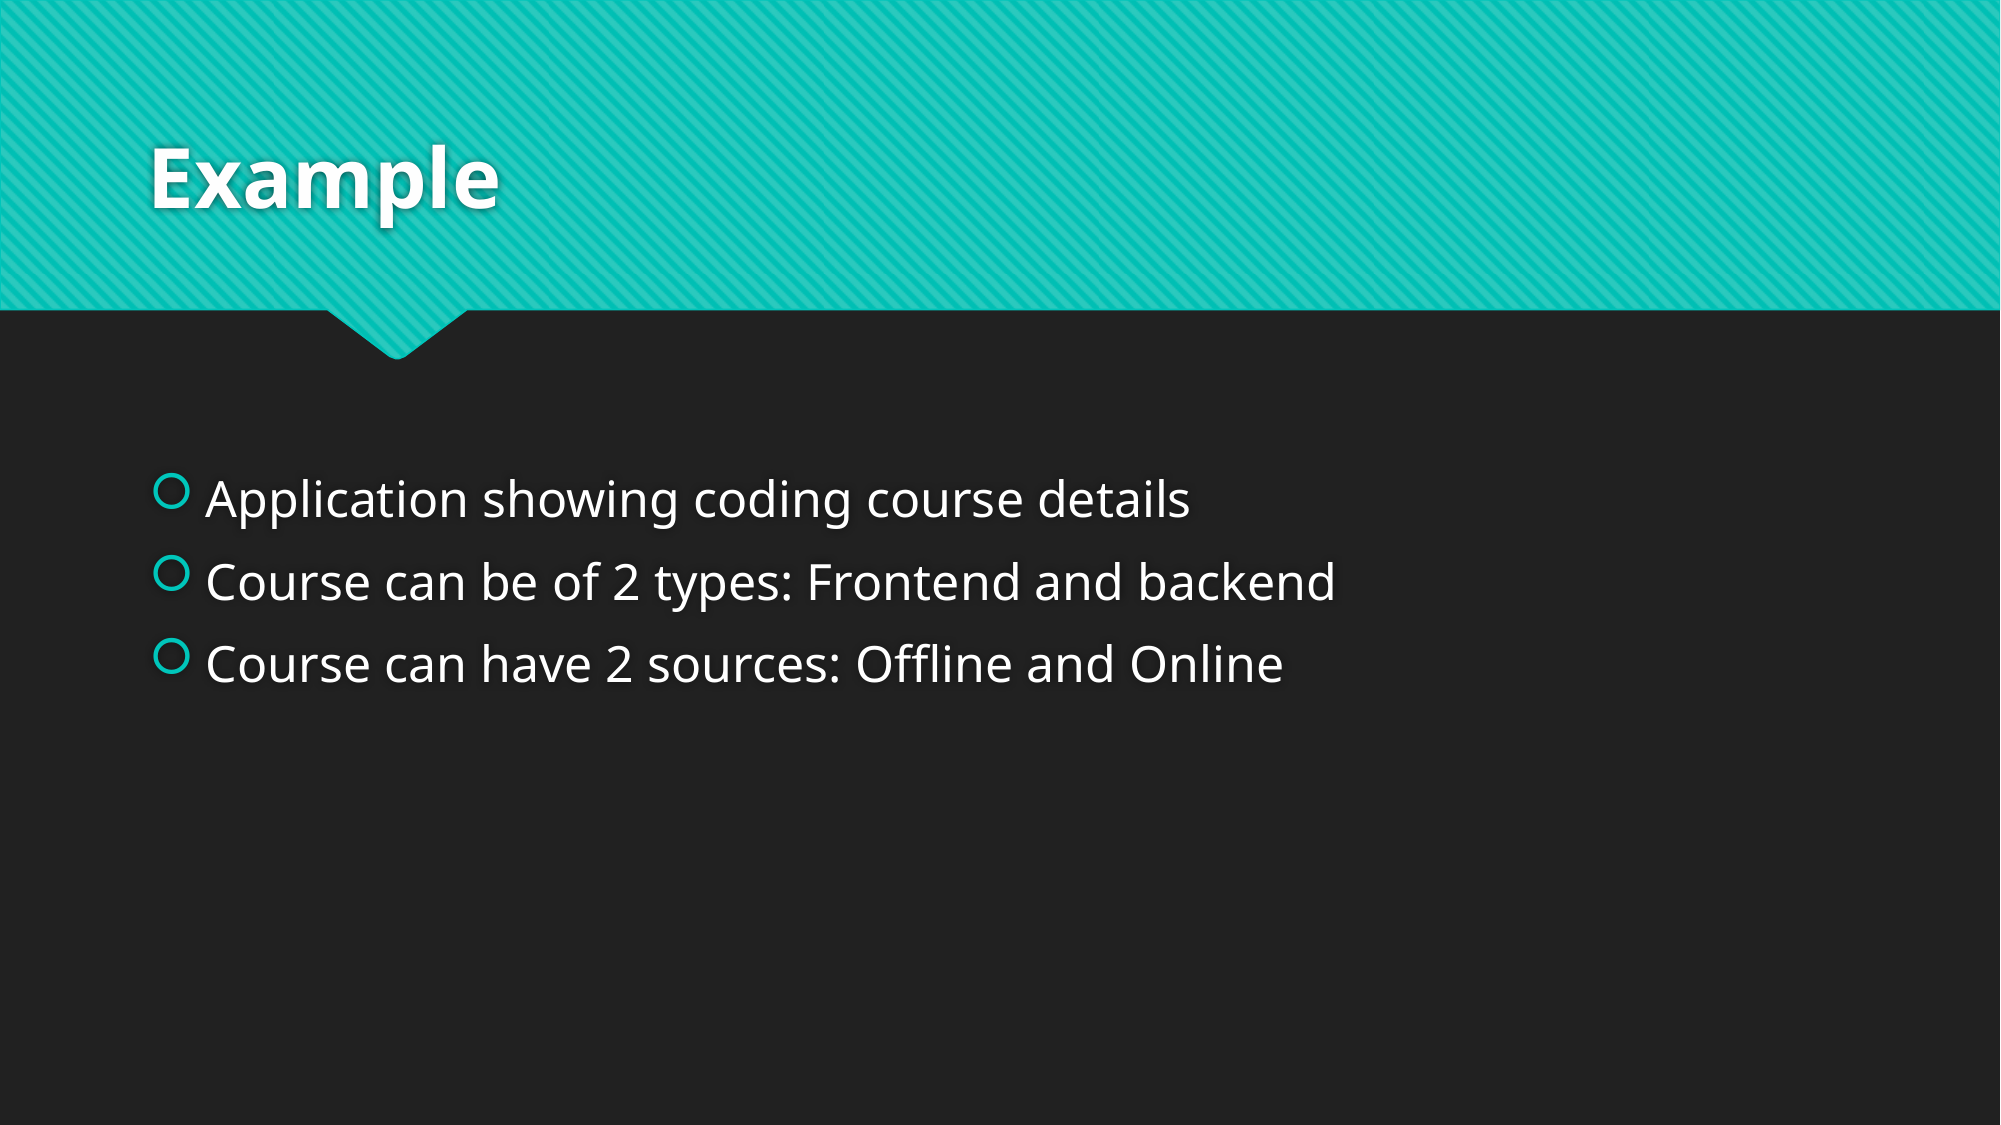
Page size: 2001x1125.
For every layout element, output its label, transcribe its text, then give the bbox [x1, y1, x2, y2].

list Application showing coding course details Course can be of 2 types: Frontend and backend Course can have 2 sources: Offline and Online [134, 364, 1866, 796]
title Example [132, 73, 1868, 233]
